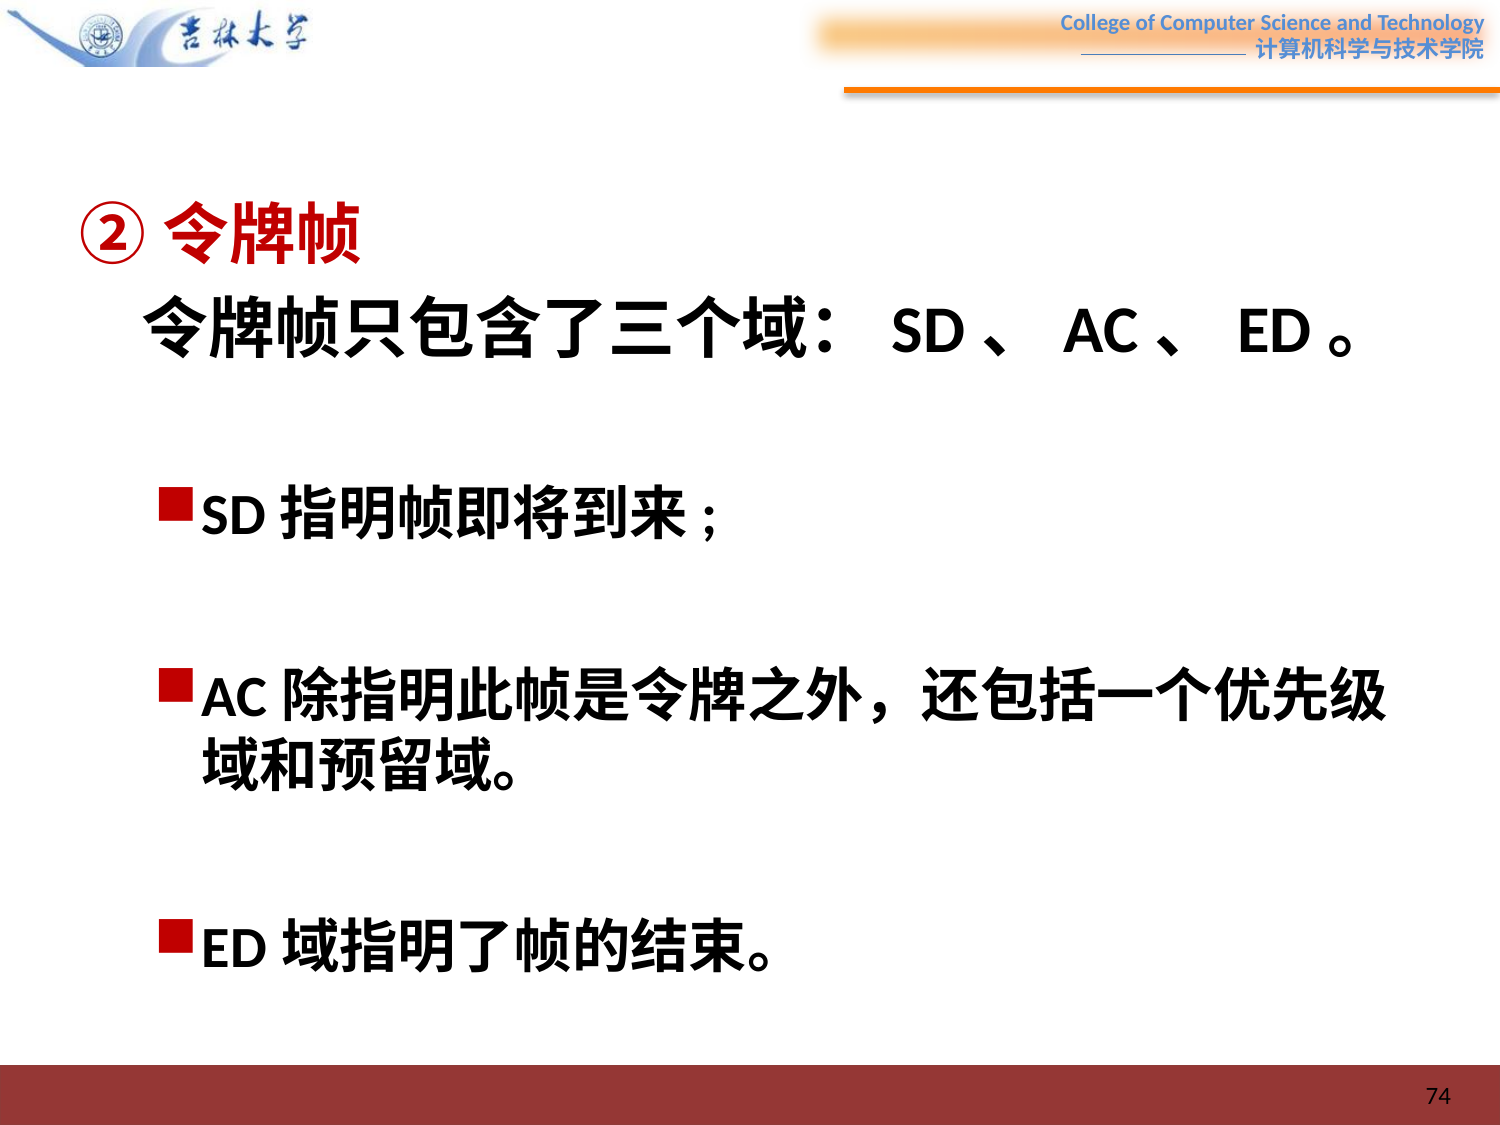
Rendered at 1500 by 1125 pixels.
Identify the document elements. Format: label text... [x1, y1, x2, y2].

picture [0, 0, 314, 68]
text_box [799, 0, 1500, 71]
text_box 74 [1116, 1065, 1467, 1125]
footer [0, 1063, 1500, 1125]
list ②令牌帧 令牌帧只包含了三个域：SD、AC、ED。 SD指明帧即将到来; AC除指明此帧是令牌之外，还包括一个优先级域和预留域。 ED域指明了帧的结束。 [64, 184, 1436, 956]
